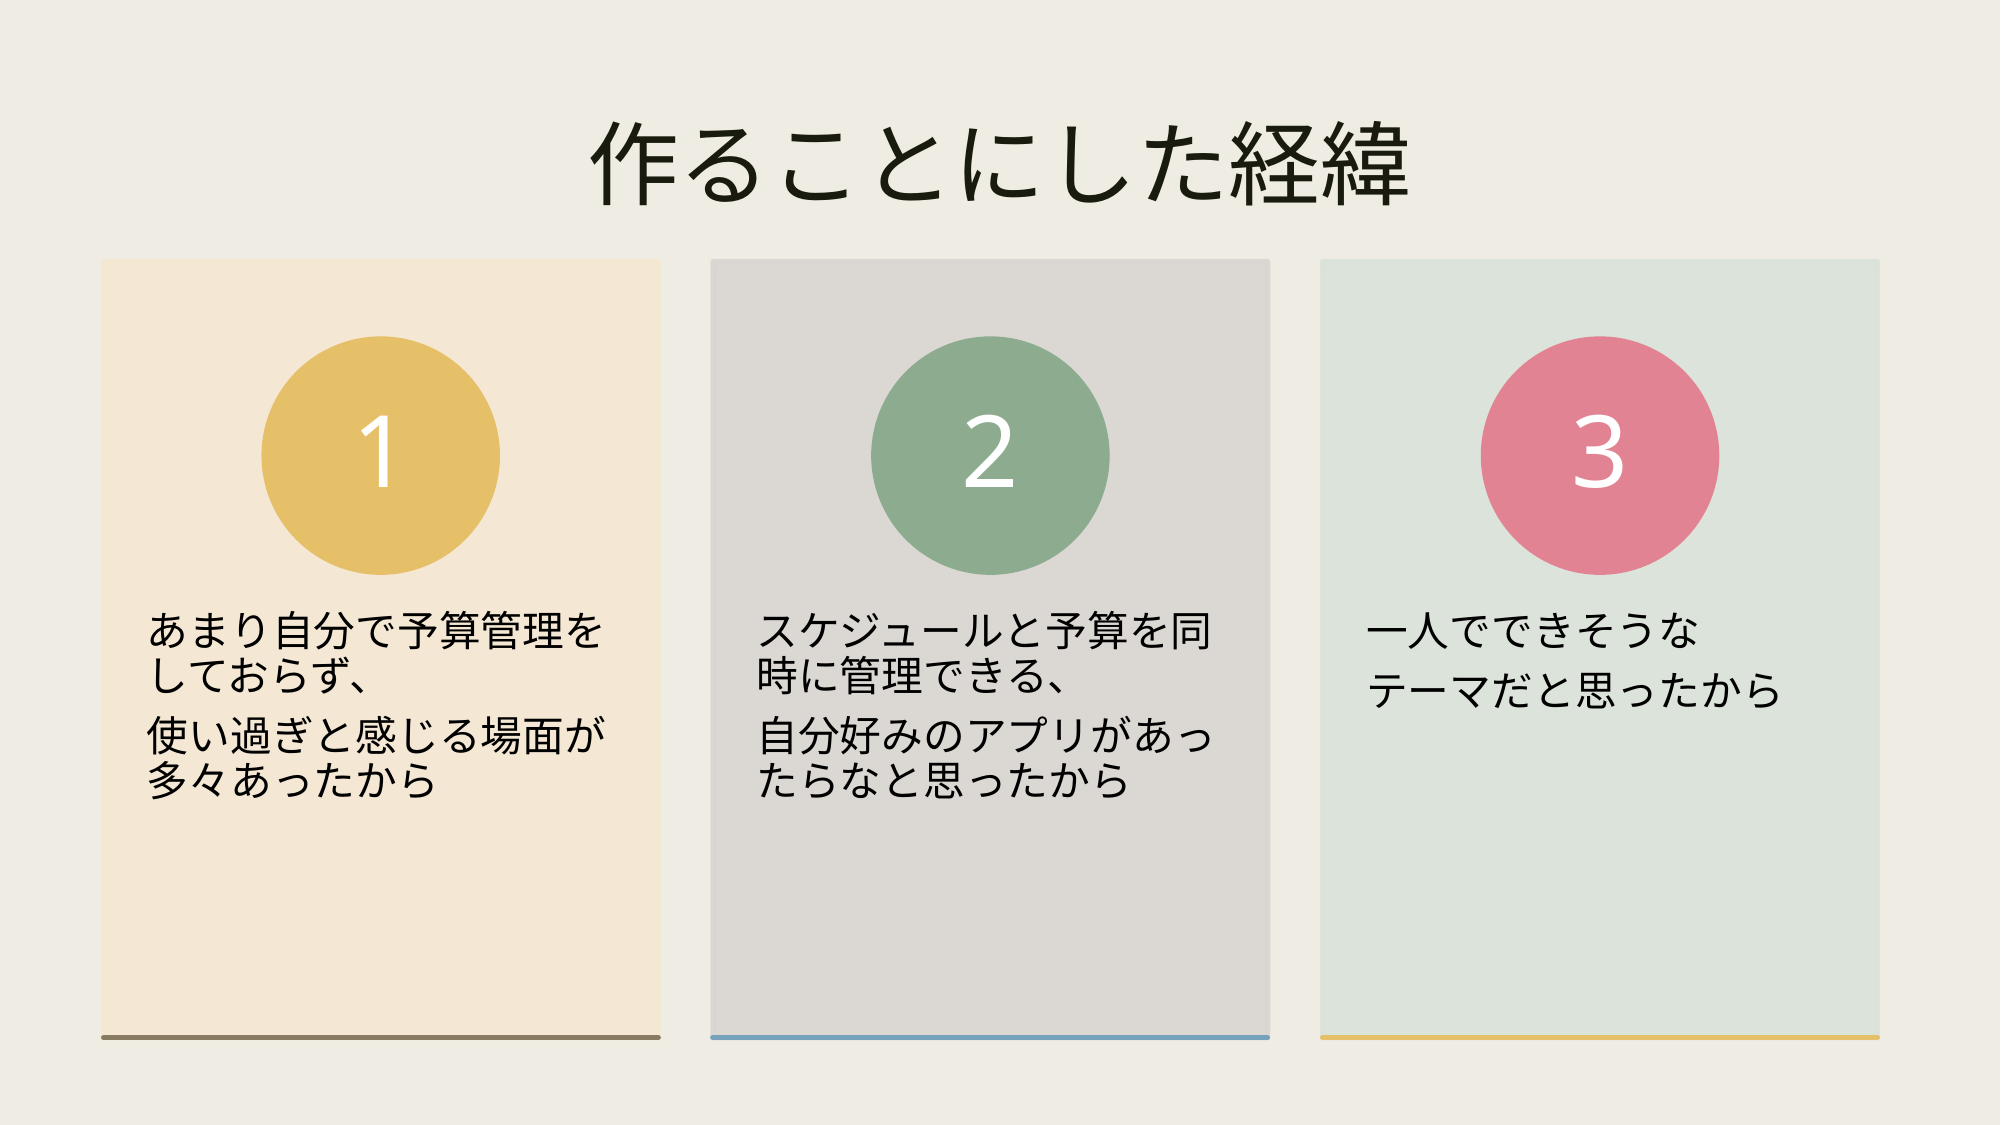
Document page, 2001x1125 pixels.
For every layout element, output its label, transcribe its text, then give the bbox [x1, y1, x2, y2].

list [103, 229, 1878, 1070]
title 作ることにした経緯 [105, 112, 1895, 357]
text_box [0, 0, 2000, 1125]
